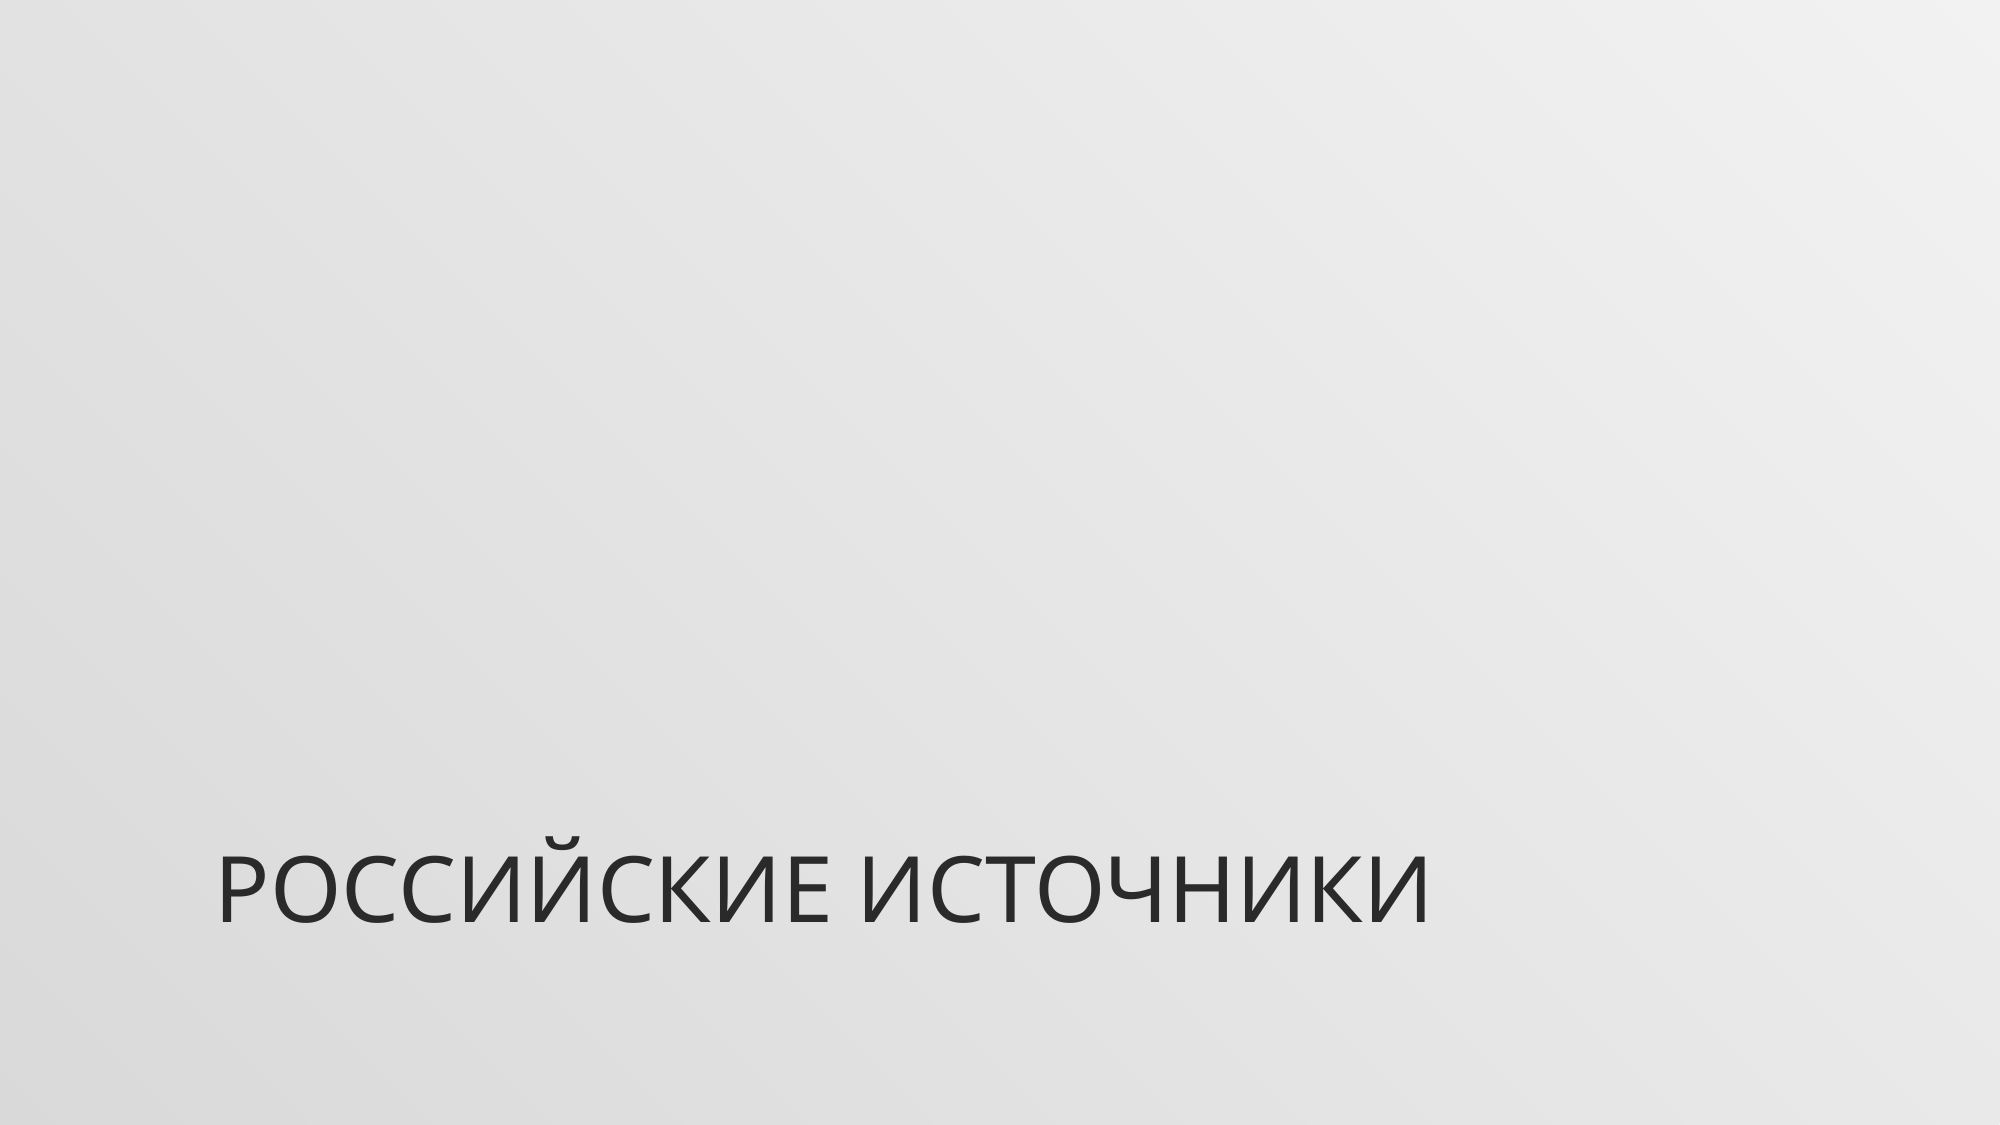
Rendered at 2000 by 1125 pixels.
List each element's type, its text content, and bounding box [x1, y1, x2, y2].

title Российские источники [199, 562, 1800, 950]
